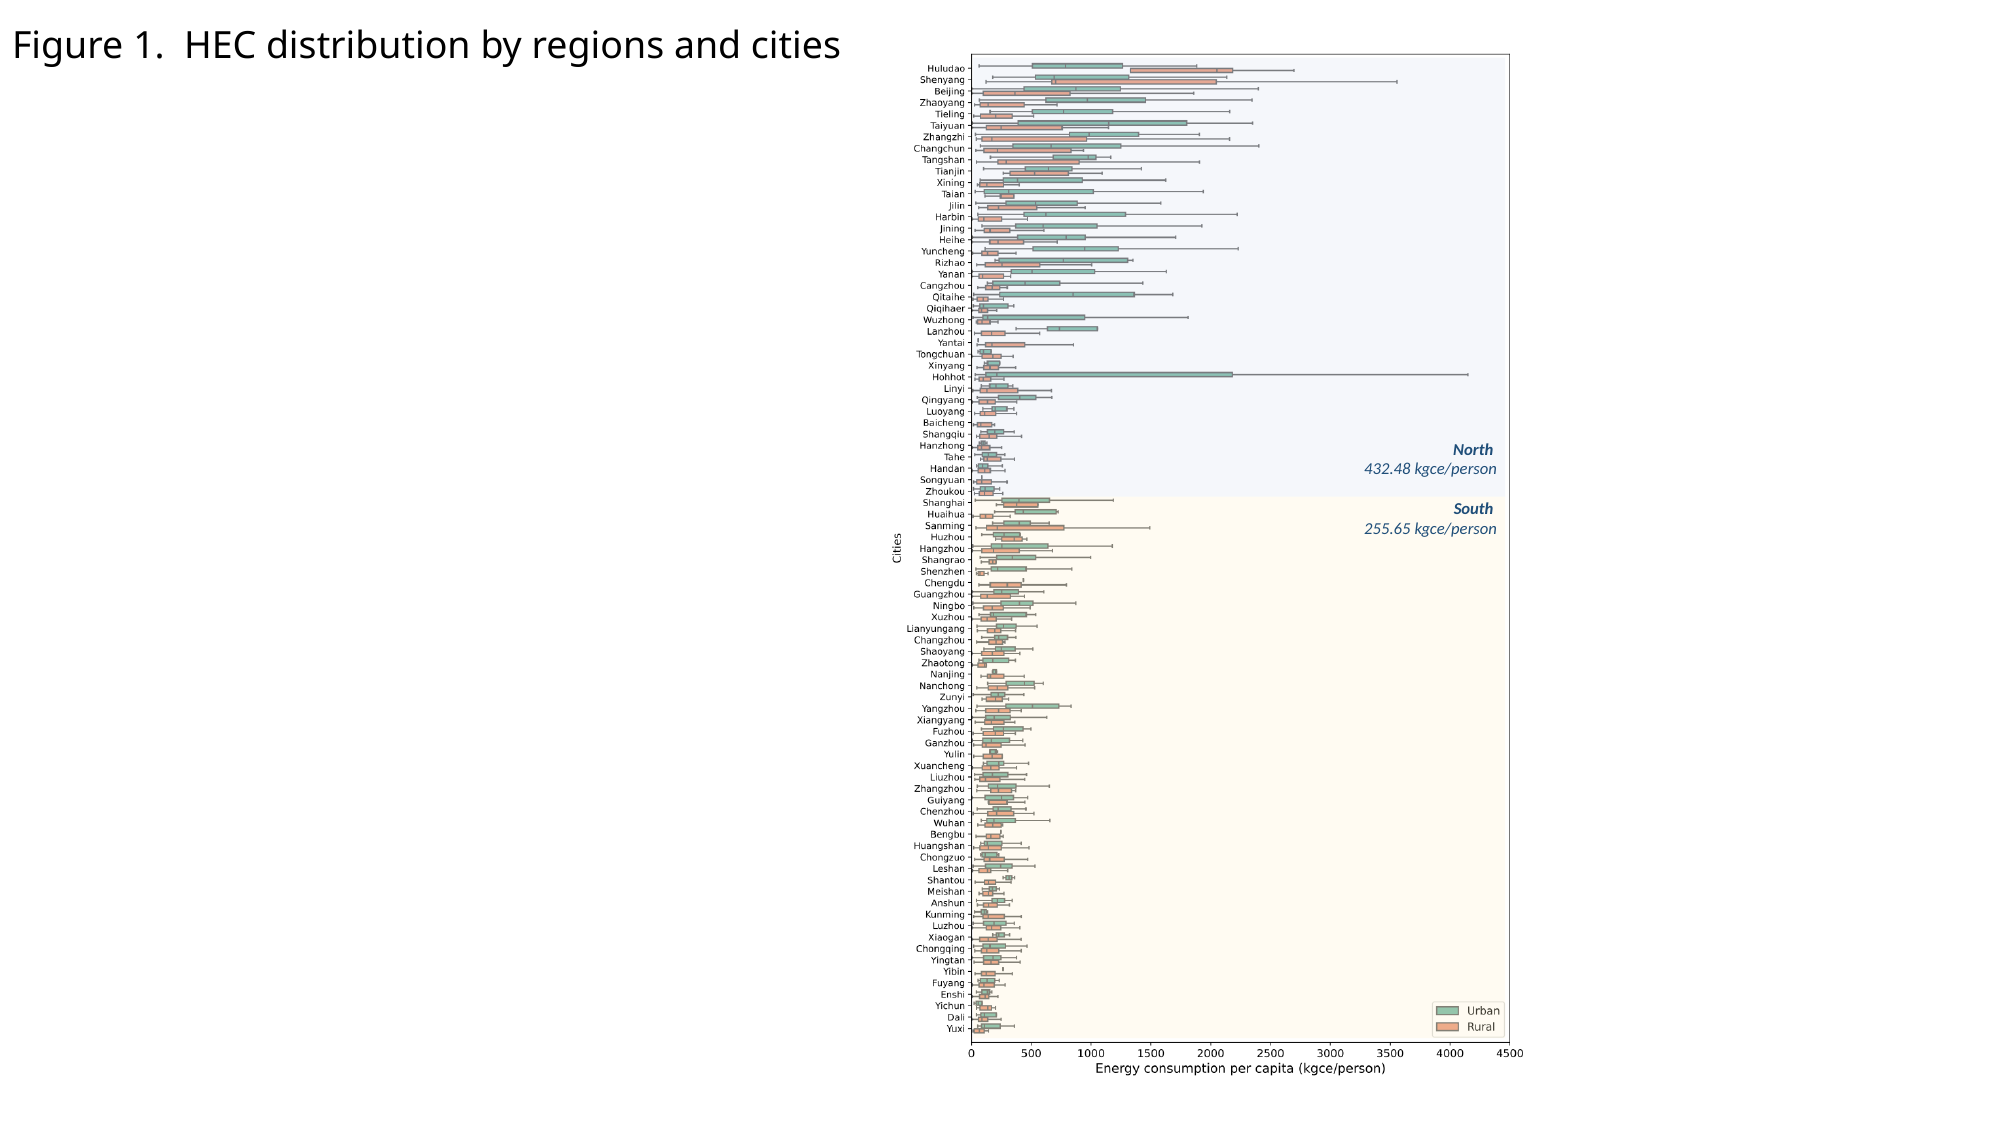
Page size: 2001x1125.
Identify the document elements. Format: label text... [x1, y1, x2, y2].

picture [881, 44, 1532, 1085]
text_box Figure 1. HEC distribution by regions and cities [0, 13, 857, 74]
